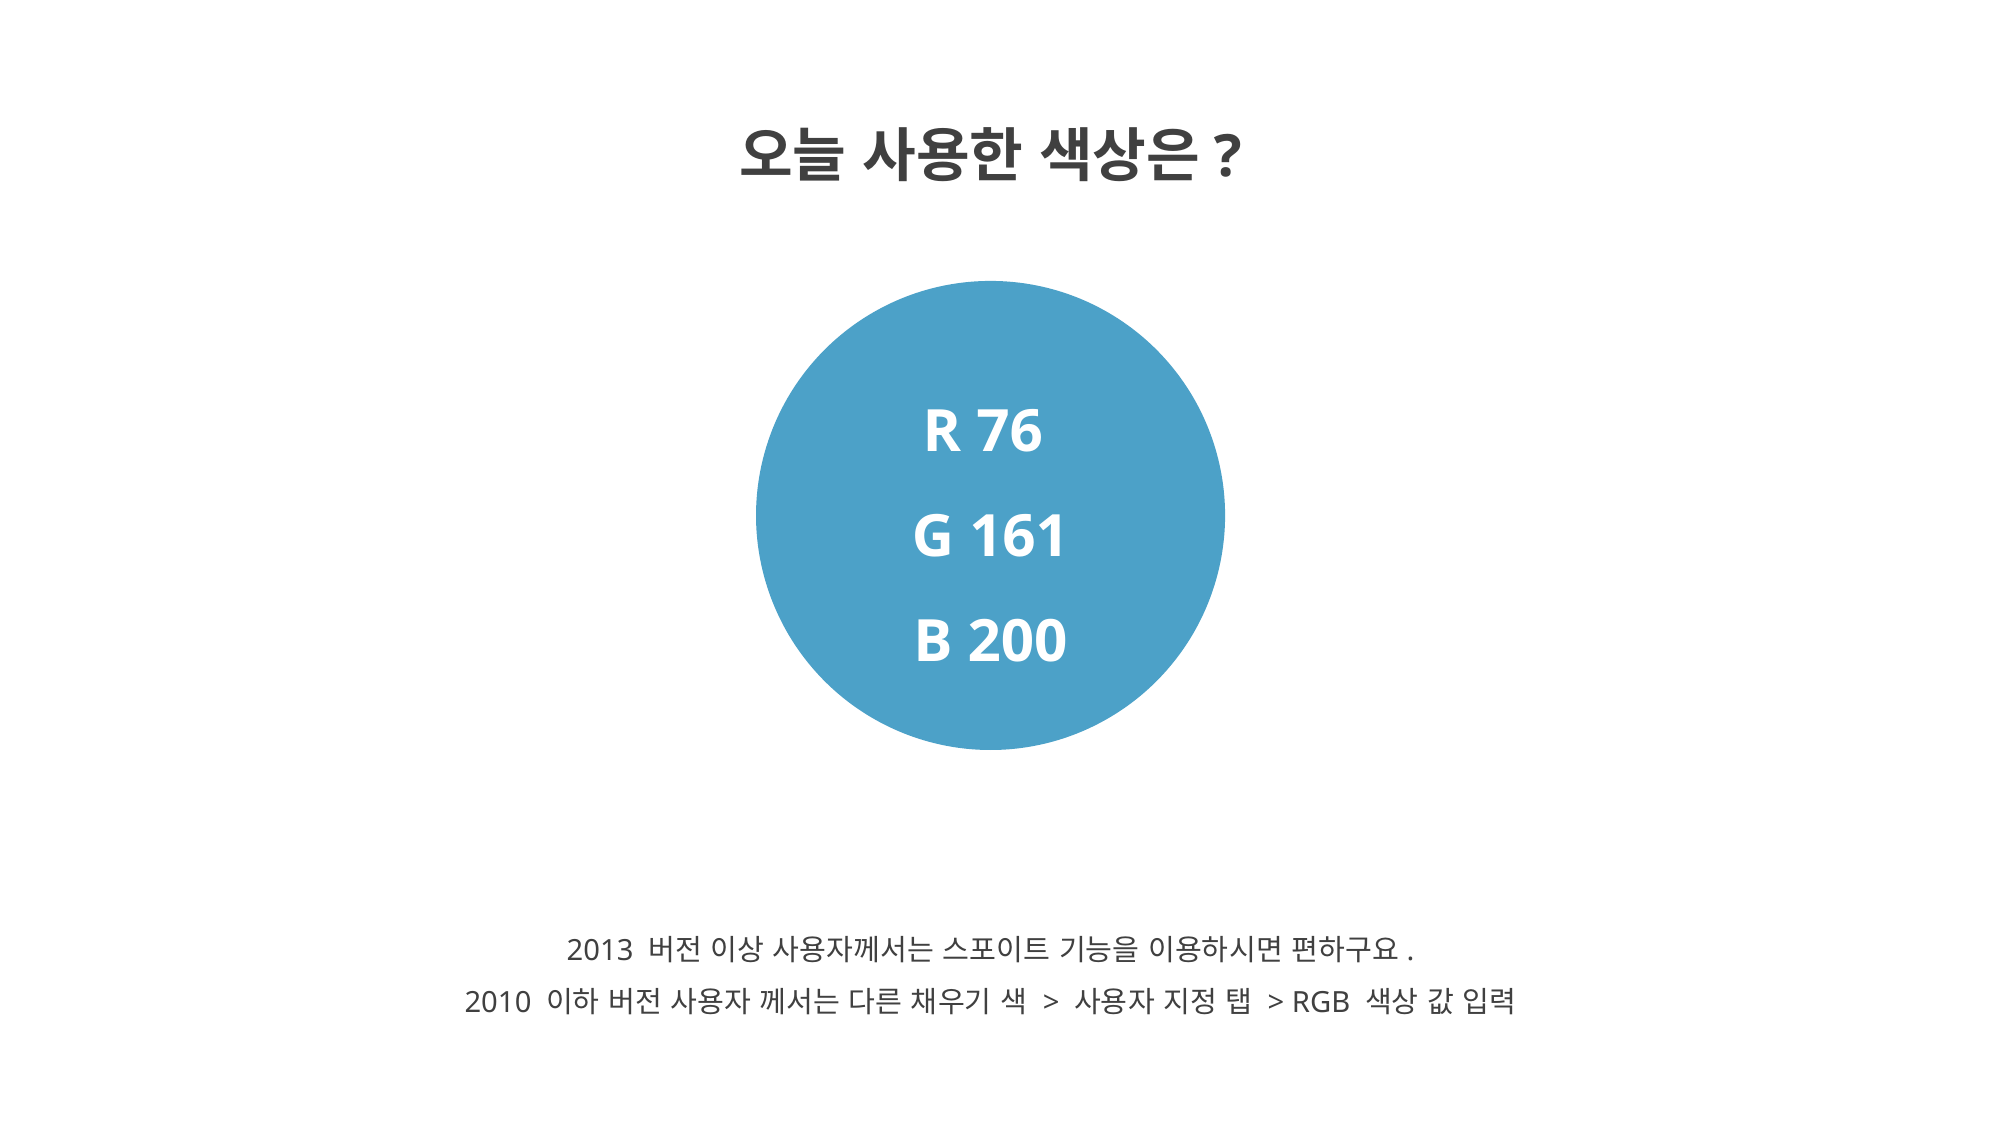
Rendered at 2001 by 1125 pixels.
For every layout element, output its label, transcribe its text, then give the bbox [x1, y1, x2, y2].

text_box 오늘 사용한 색상은? [643, 75, 1339, 196]
text_box 2013 버전 이상 사용자께서는 스포이트 기능을 이용하시면 편하구요. 2010 이하 버전 사용자 께서는 다른 채우기 색 > 사용자 지정 탭 > RGB 색상 값 입력 [391, 906, 1590, 1026]
text_box R 76 G 161 B 200 [754, 279, 1227, 752]
